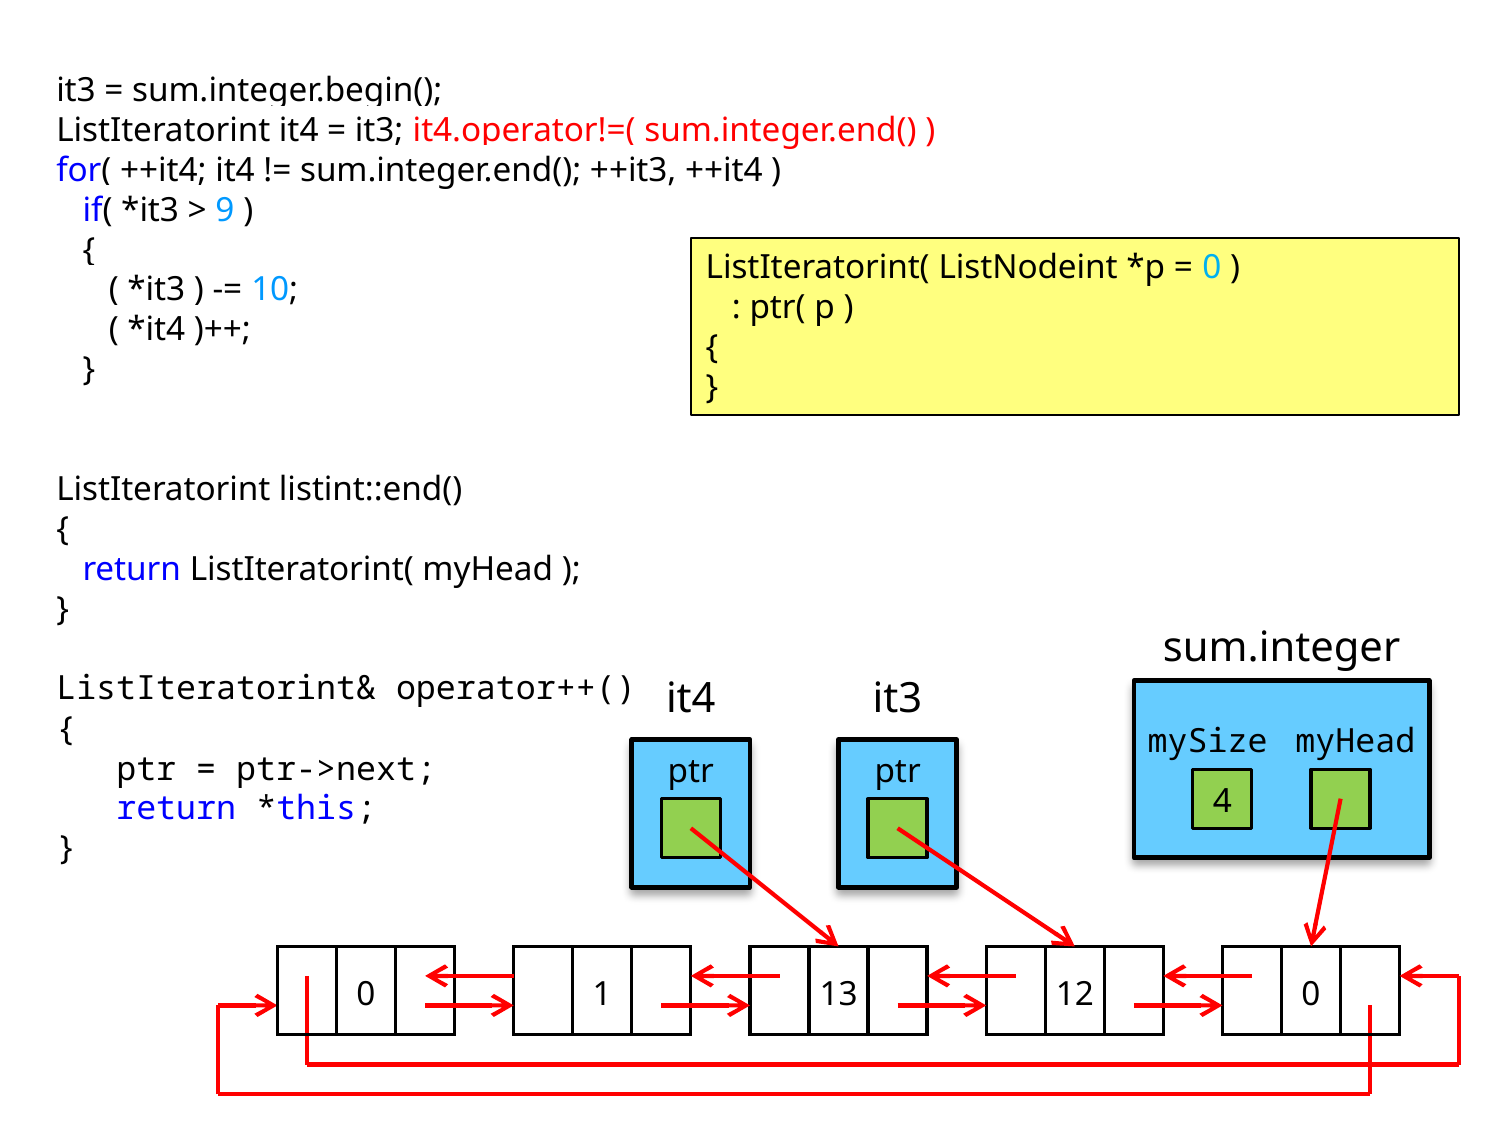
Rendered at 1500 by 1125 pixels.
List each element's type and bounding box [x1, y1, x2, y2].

text_box [690, 237, 1459, 415]
list [41, 60, 1311, 888]
text_box [218, 591, 1460, 1095]
